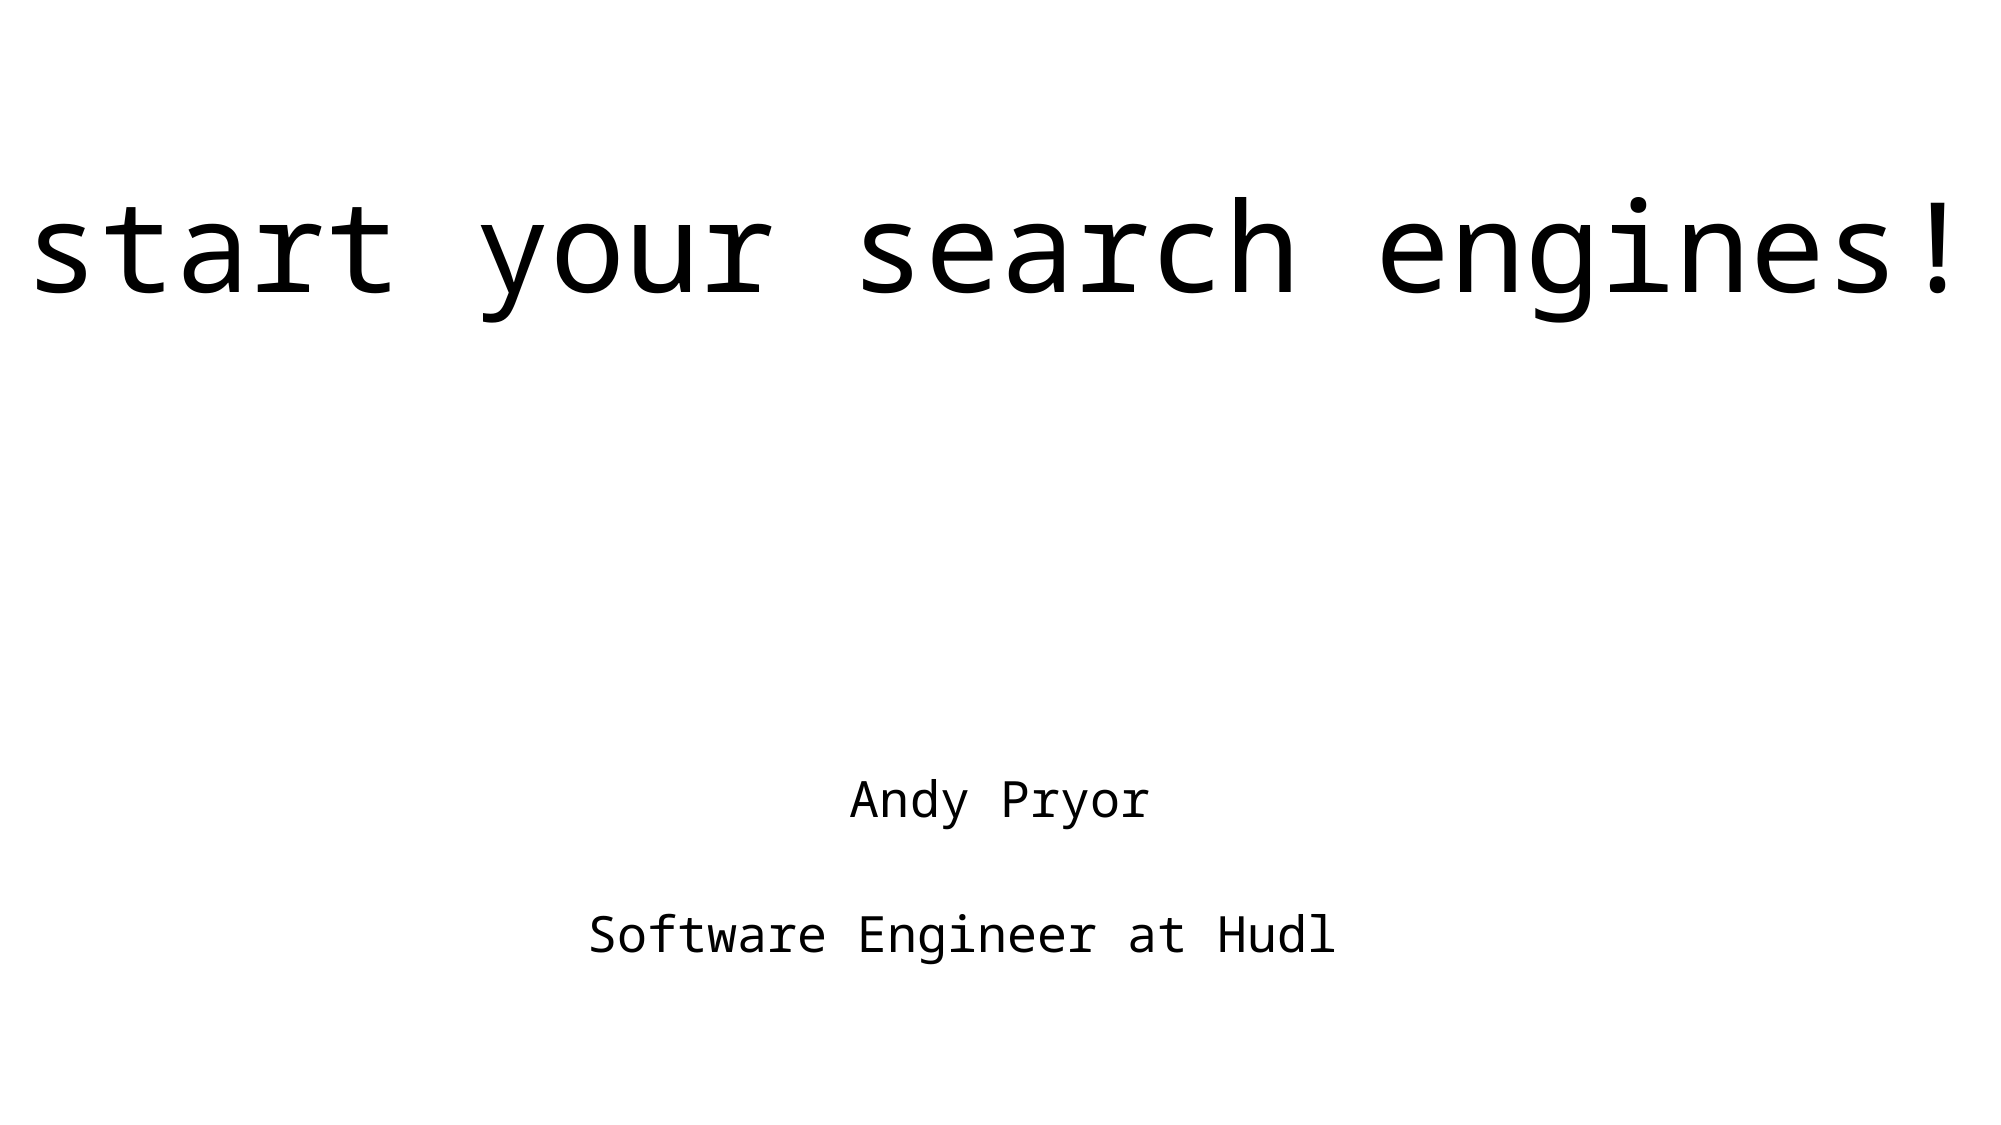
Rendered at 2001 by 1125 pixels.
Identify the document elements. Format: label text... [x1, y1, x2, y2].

text_box start your search engines! Andy Pryor Software Engineer at Hudl [10, 160, 1990, 986]
